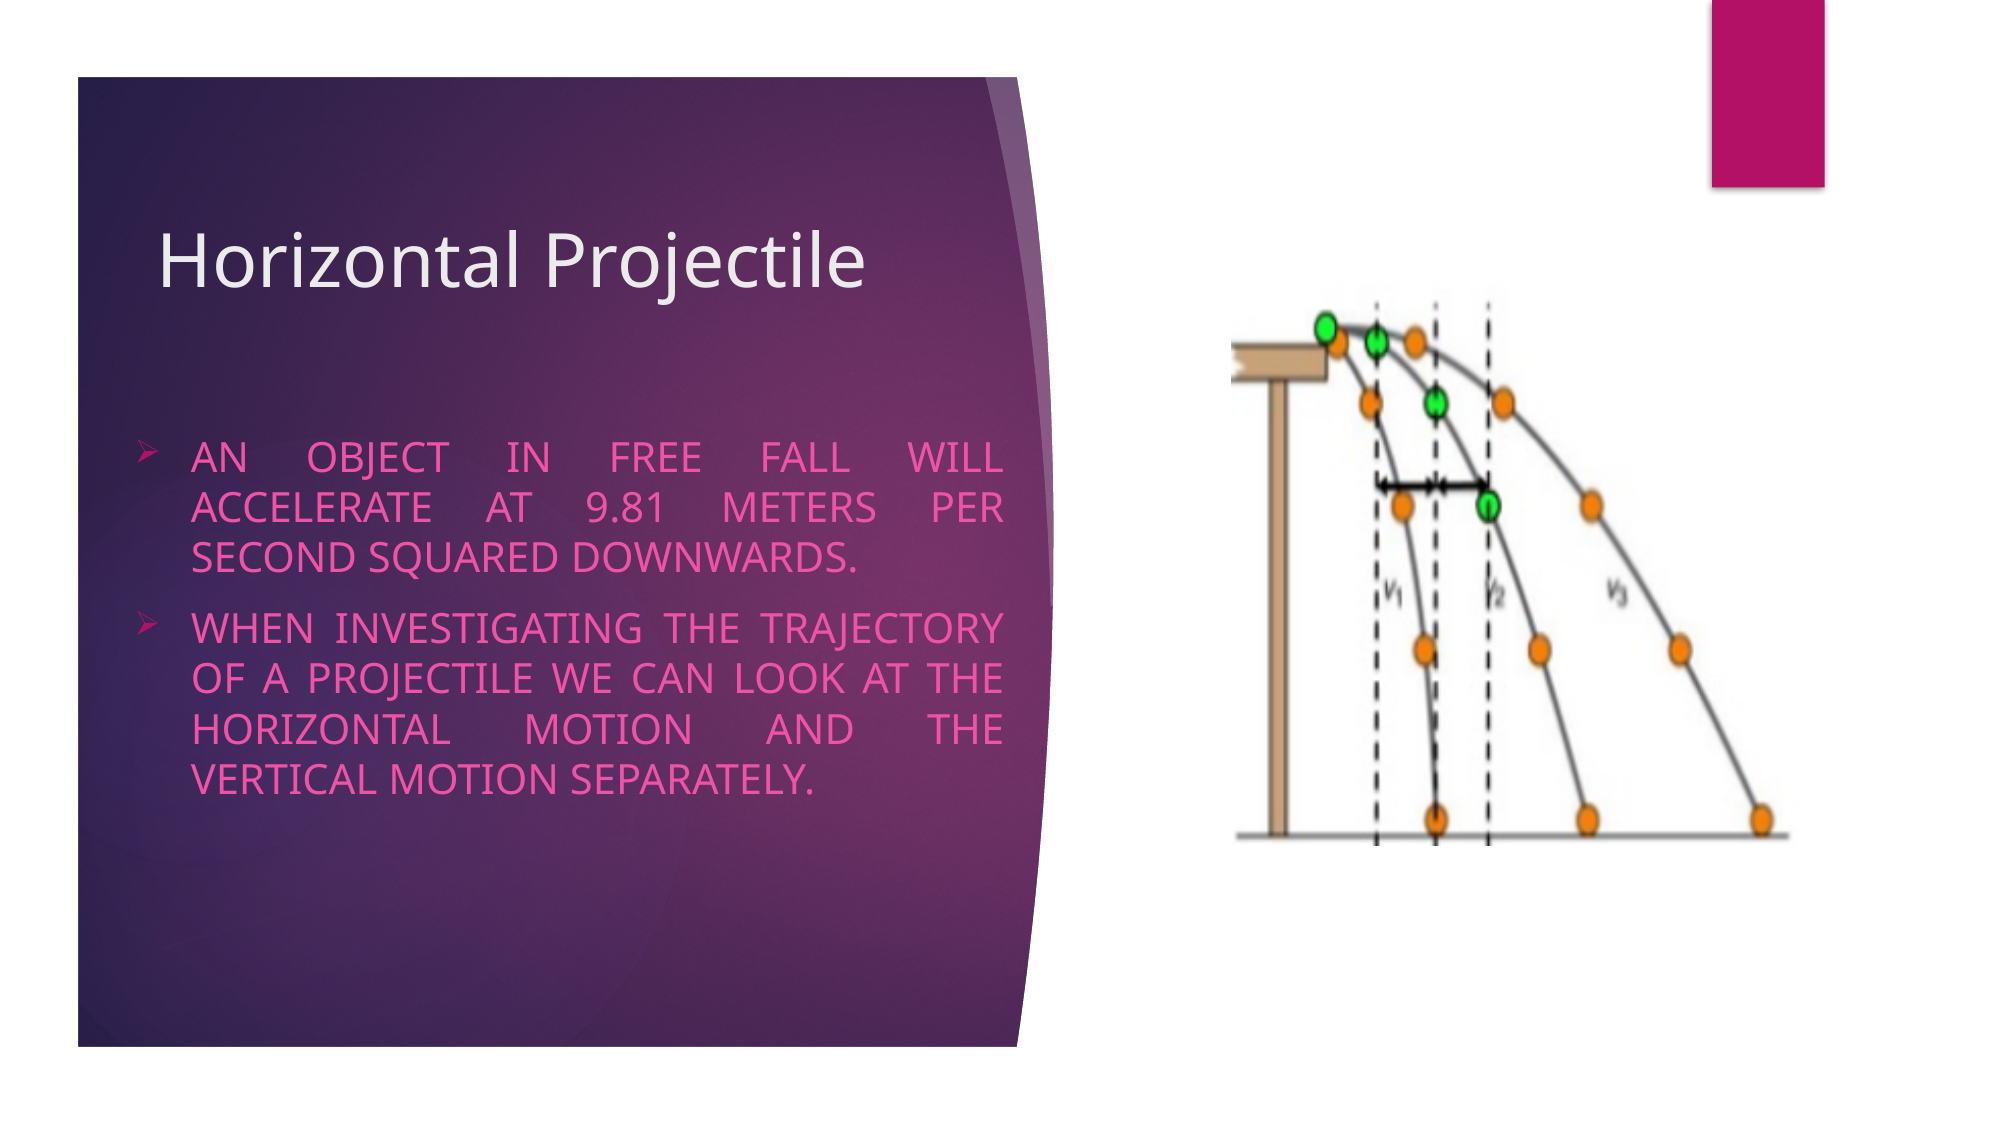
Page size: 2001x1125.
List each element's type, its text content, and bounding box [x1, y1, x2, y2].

text_box An object in free fall will accelerate at 9.81 meters per second squared downwards. When investigating the trajectory of a projectile we can look at the horizontal motion and the vertical motion separately. [119, 416, 1020, 818]
title Horizontal Projectile [141, 124, 953, 392]
picture [1230, 245, 1802, 847]
